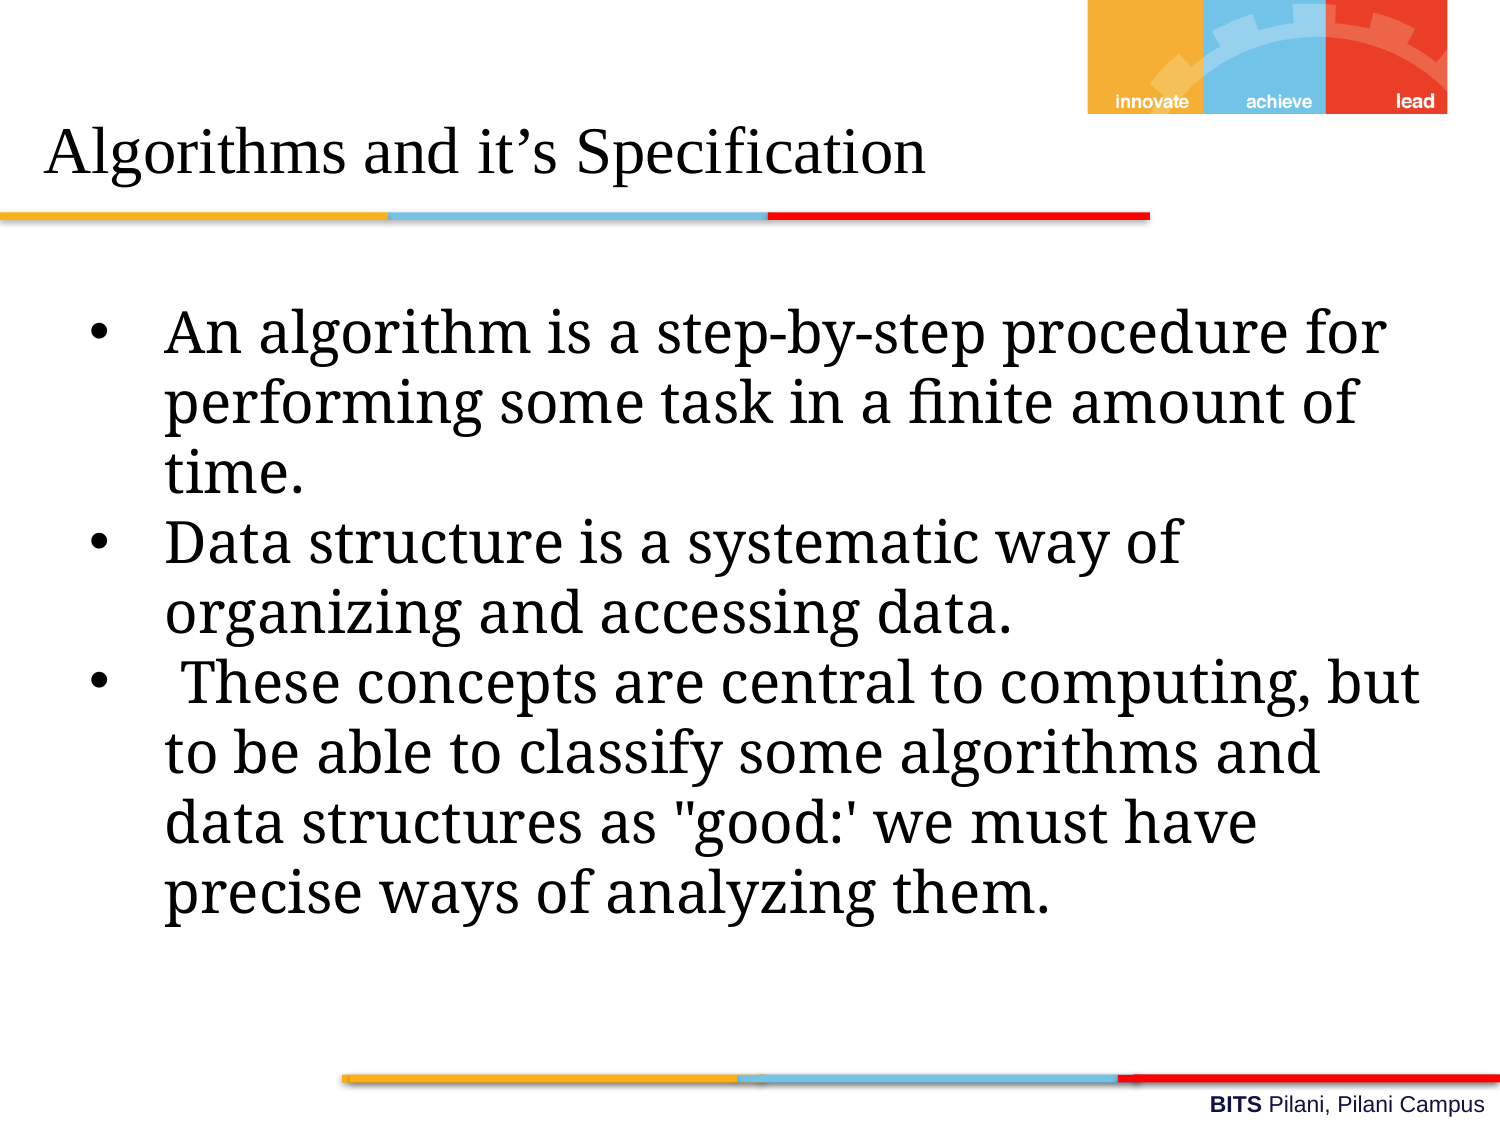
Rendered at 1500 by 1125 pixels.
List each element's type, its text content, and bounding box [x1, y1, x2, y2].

picture [1087, 0, 1448, 114]
text_box An algorithm is a step-by-step procedure for performing some task in a finite amount of time. Data structure is a systematic way of organizing and accessing data. These concepts are central to computing, but to be able to classify some algorithms and data structures as "good:' we must have precise ways of analyzing them. [74, 287, 1438, 933]
text_box Algorithms and it’s Specification [28, 99, 944, 195]
